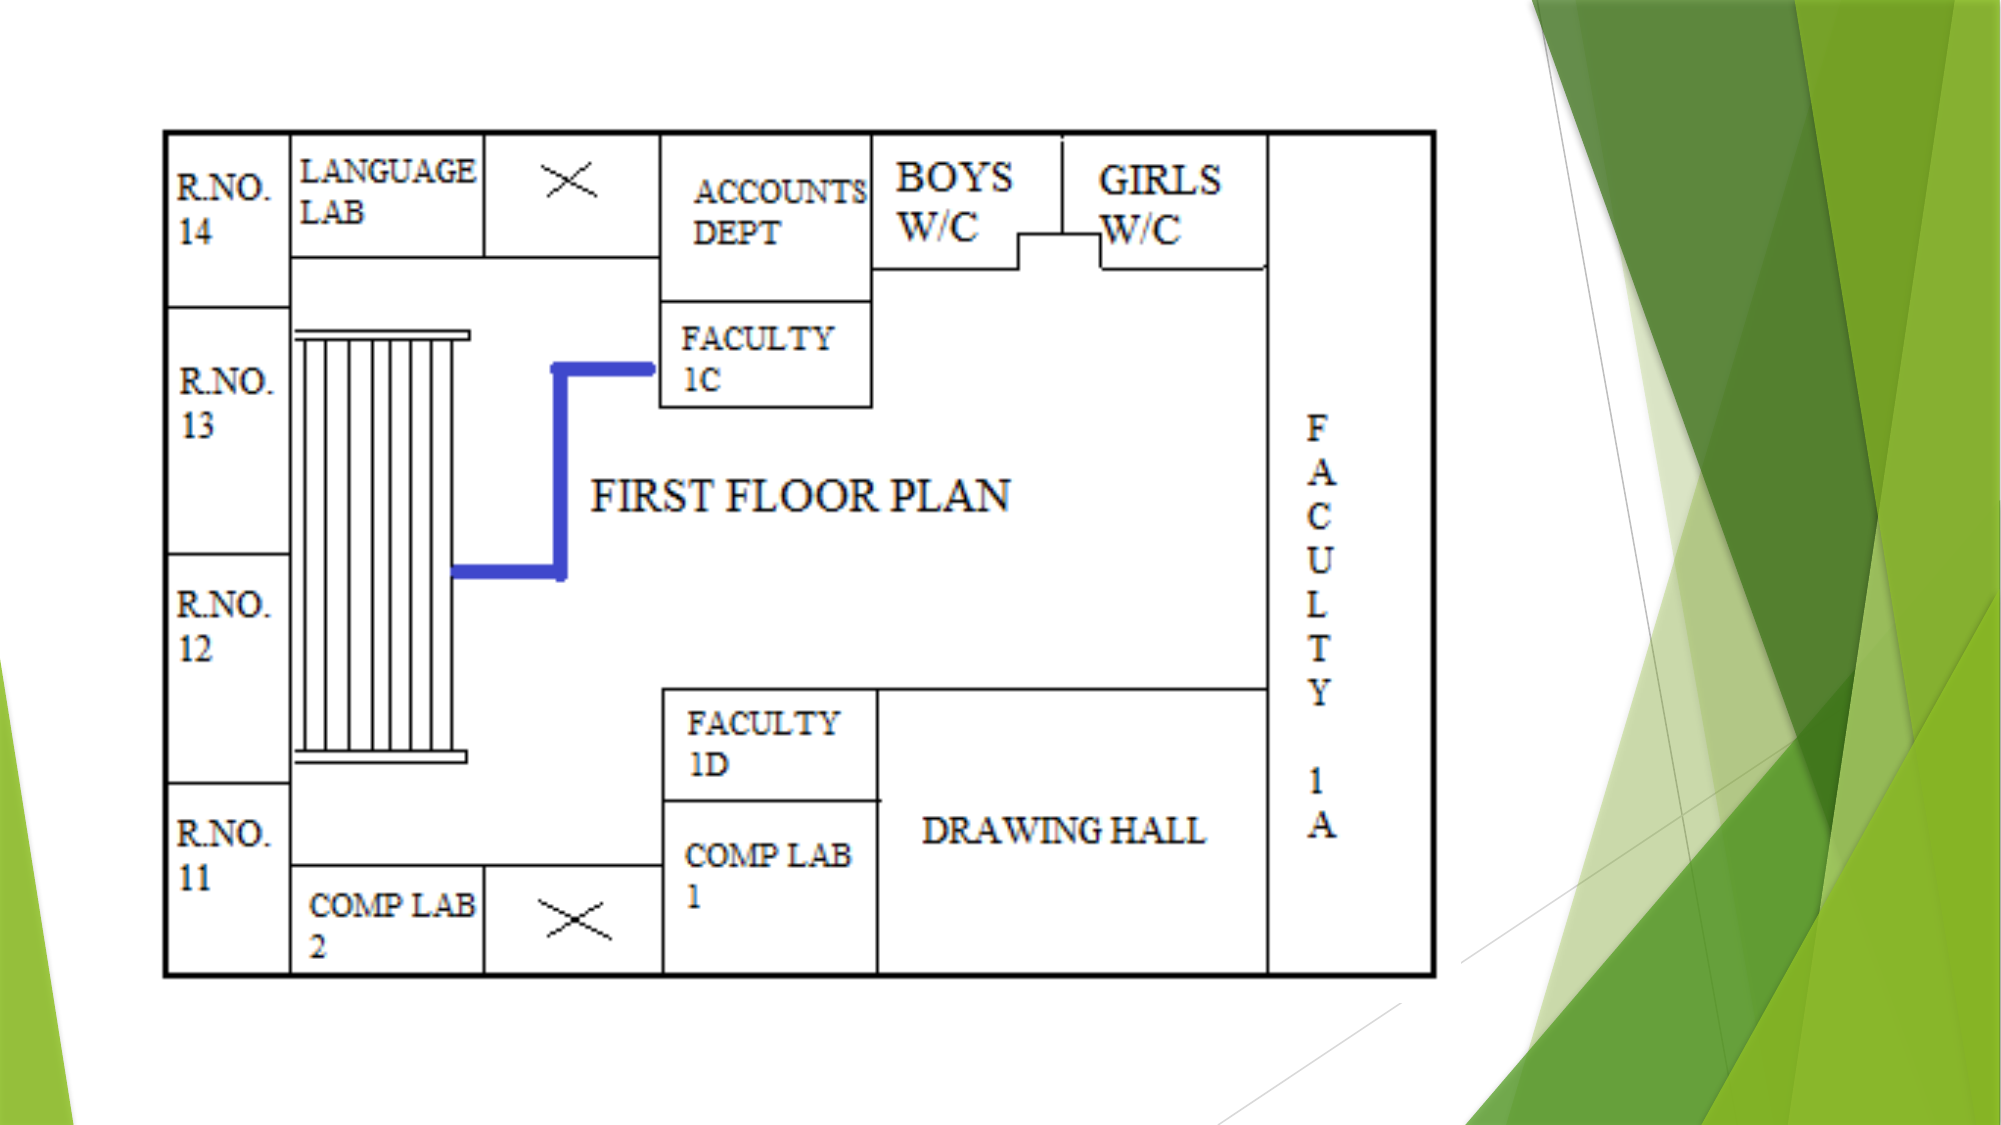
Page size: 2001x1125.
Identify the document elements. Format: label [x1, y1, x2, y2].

list [145, 116, 1462, 1004]
